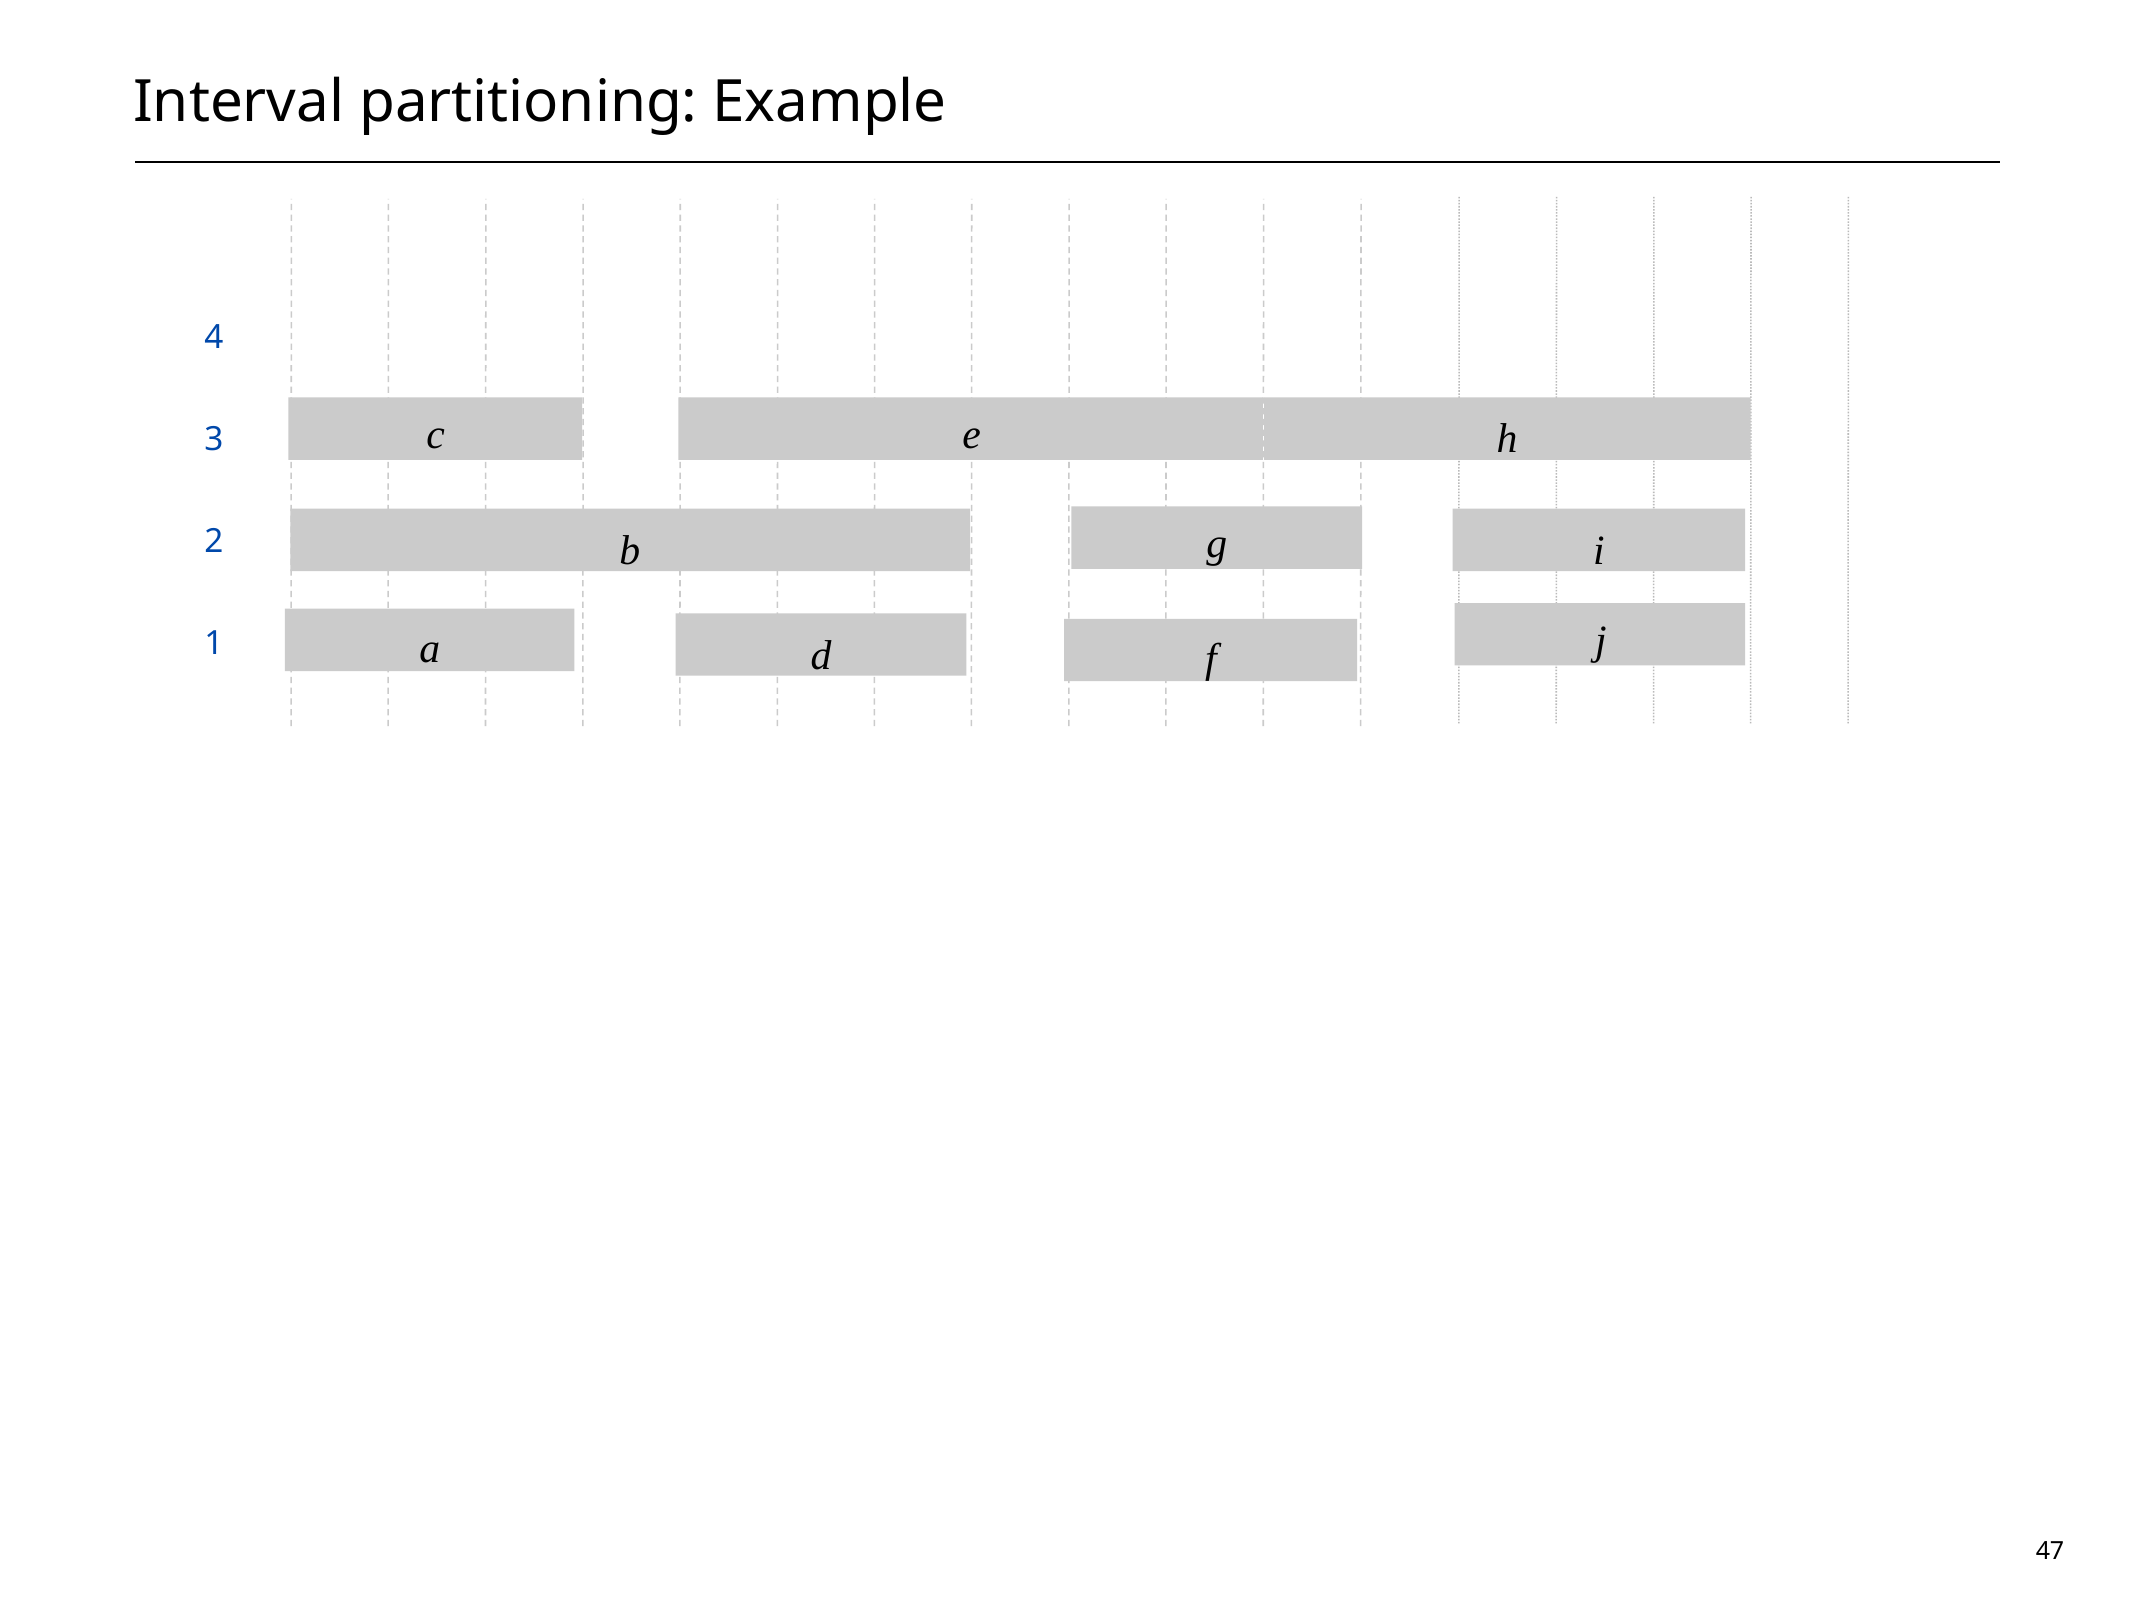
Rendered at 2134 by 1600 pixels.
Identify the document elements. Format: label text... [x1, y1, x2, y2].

title Interval partitioning: Example [132, 0, 2001, 134]
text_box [284, 608, 575, 672]
slide_number 47 [2026, 1532, 2074, 1570]
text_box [675, 613, 967, 676]
text_box 1 [204, 609, 224, 662]
text_box 2 [204, 506, 224, 559]
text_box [1071, 506, 1363, 570]
text_box 3 [204, 404, 224, 457]
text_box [1452, 508, 1746, 572]
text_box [1454, 602, 1746, 666]
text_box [1063, 618, 1358, 682]
text_box 4 [204, 303, 224, 356]
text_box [1272, 397, 1751, 461]
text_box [290, 198, 1362, 727]
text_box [288, 397, 583, 461]
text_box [678, 397, 1264, 461]
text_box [290, 508, 971, 572]
